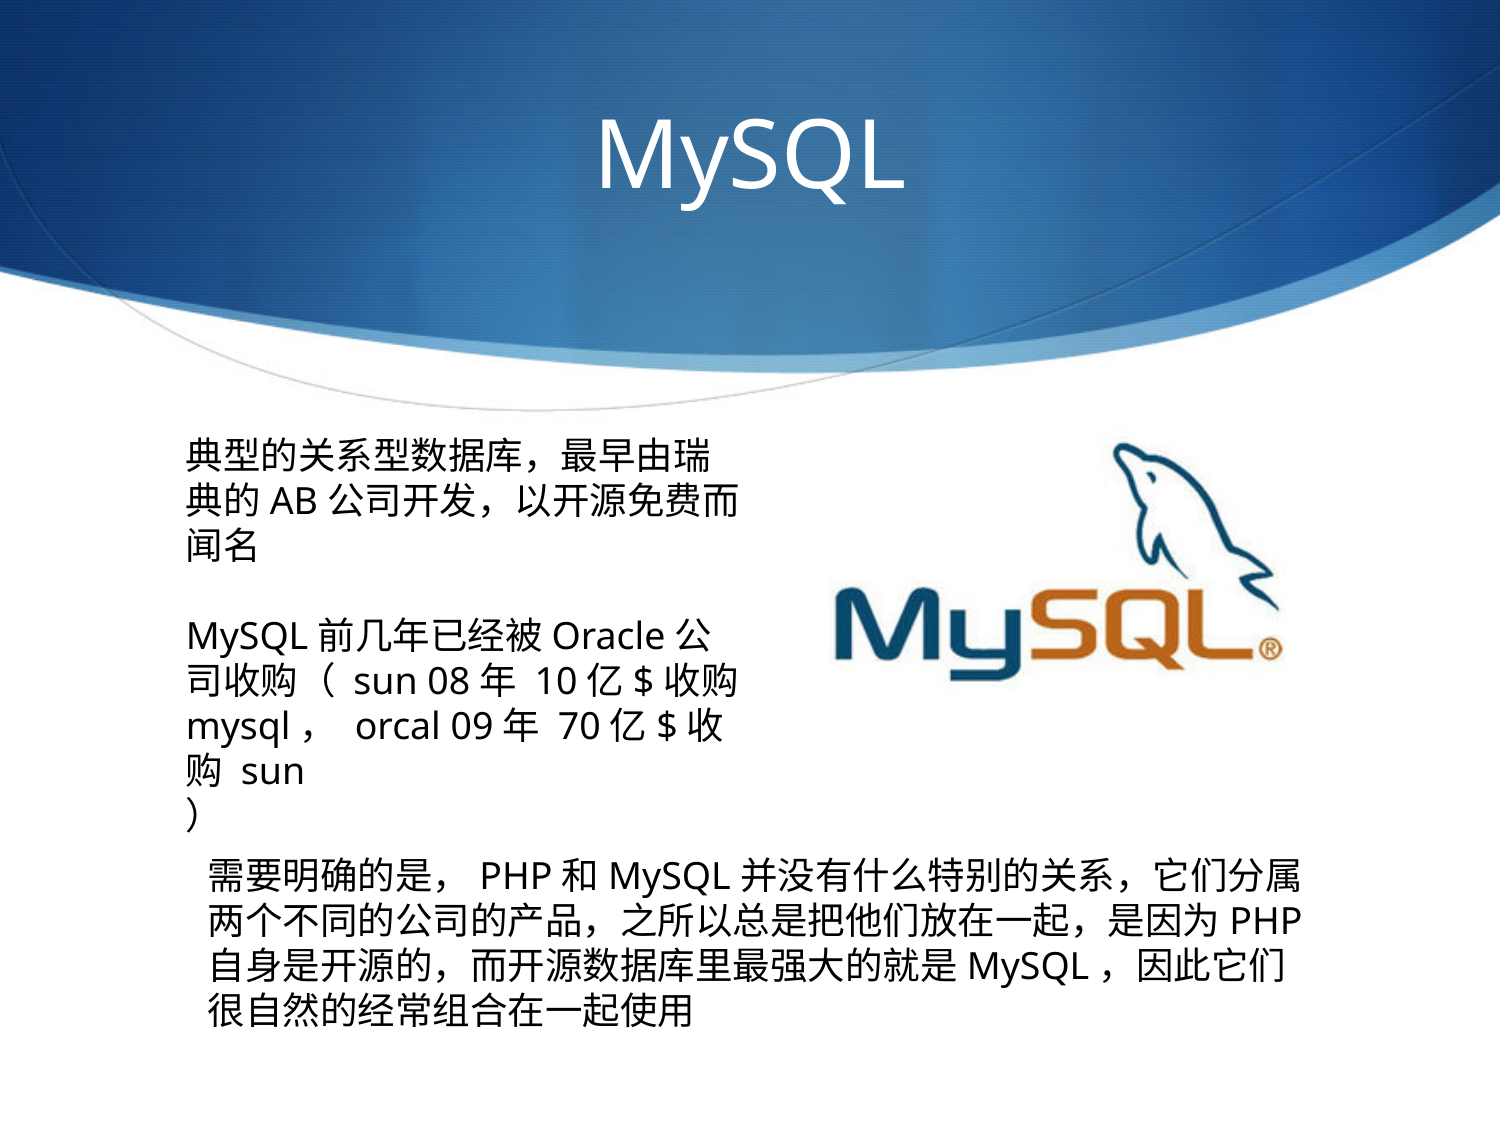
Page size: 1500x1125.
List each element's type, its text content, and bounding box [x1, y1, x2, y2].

text_box 典型的关系型数据库，最早由瑞典的AB公司开发，以开源免费而闻名 MySQL前几年已经被Oracle公司收购（ sun 08年 10亿$收购 mysql， orcal 09年 70亿$收购 sun ） [171, 424, 761, 845]
text_box 需要明确的是，PHP和MySQL并没有什么特别的关系，它们分属两个不同的公司的产品，之所以总是把他们放在一起，是因为PHP自身是开源的，而开源数据库里最强大的就是MySQL，因此它们很自然的经常组合在一起使用 [193, 844, 1328, 1040]
picture [0, 0, 1500, 1125]
title MySQL [75, 56, 1425, 245]
